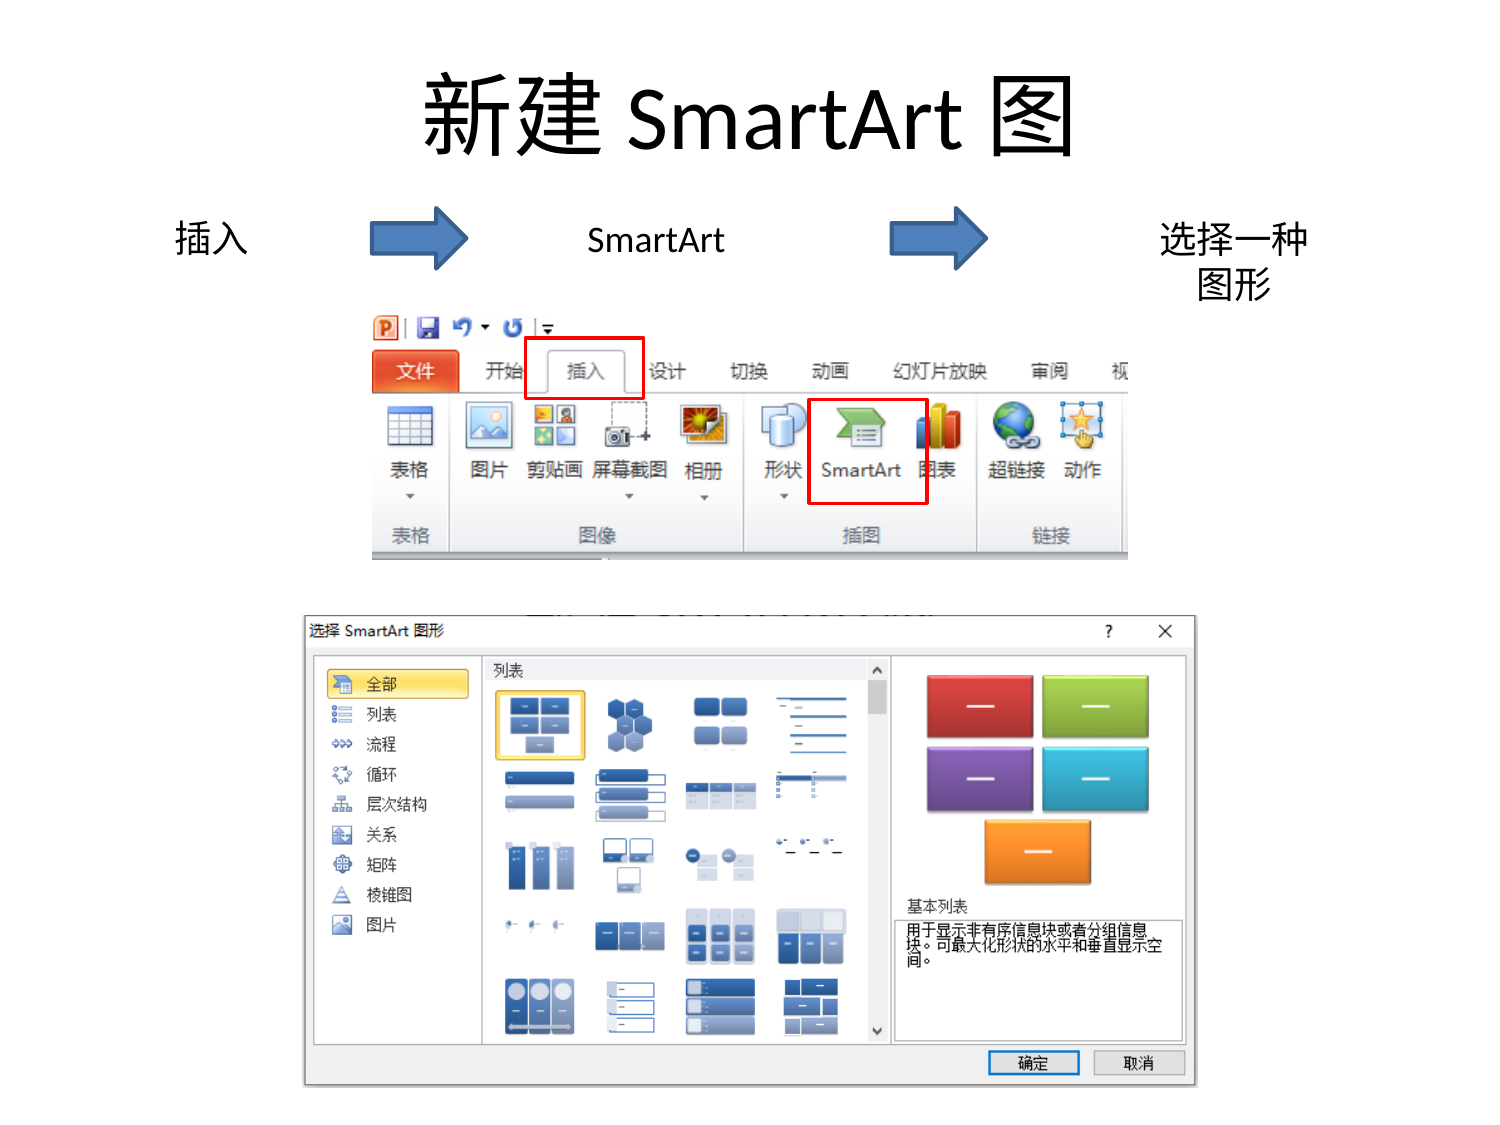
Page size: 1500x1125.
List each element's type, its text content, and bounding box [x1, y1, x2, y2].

text_box [889, 206, 989, 271]
text_box 插入 [159, 208, 302, 268]
text_box [369, 206, 469, 271]
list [372, 314, 1128, 560]
title 新建SmartArt图 [75, 19, 1425, 207]
text_box 选择一种图形 [1127, 208, 1341, 314]
text_box SmartArt [572, 208, 786, 268]
picture [302, 614, 1198, 1088]
